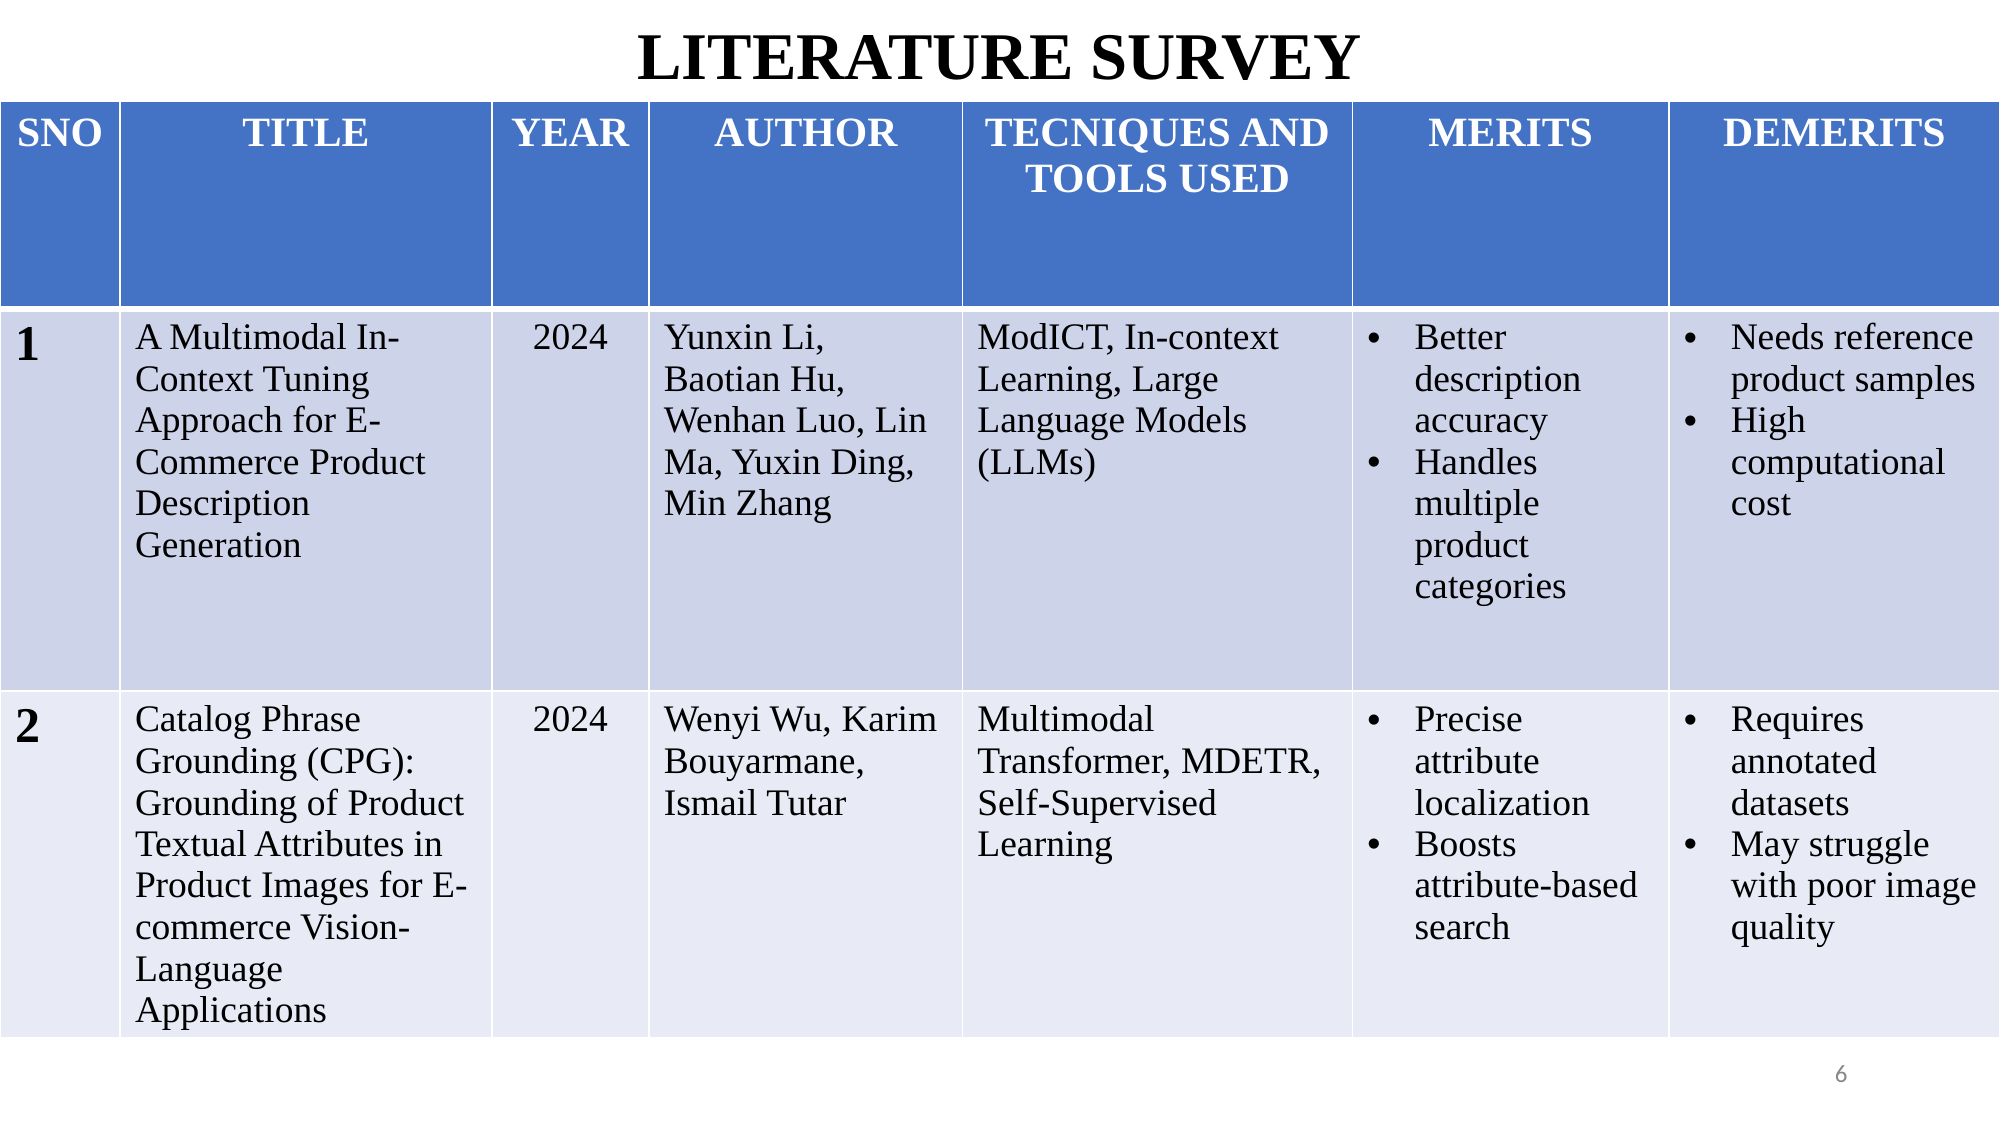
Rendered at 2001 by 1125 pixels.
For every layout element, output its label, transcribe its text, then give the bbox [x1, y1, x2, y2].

table_header DEMERITS [1670, 102, 1999, 306]
table_cell Multimodal Transformer, MDETR, Self-Supervised Learning [963, 692, 1352, 1037]
table_header SNO [1, 102, 119, 306]
table_header TECNIQUES AND TOOLS USED [963, 102, 1352, 306]
table_cell Precise attribute localization Boosts attribute-based search [1353, 692, 1668, 1037]
table_cell Needs reference product samples High computational cost [1670, 312, 1999, 690]
text_box LITERATURE SURVEY [481, 5, 1519, 101]
table_cell Yunxin Li, Baotian Hu, Wenhan Luo, Lin Ma, Yuxin Ding, Min Zhang [650, 312, 962, 690]
table_cell Wenyi Wu, Karim Bouyarmane, Ismail Tutar [650, 692, 962, 1037]
table_cell Requires annotated datasets May struggle with poor image quality [1670, 692, 1999, 1037]
table_header TITLE [121, 102, 491, 306]
table_header AUTHOR [650, 102, 962, 306]
table_cell ModICT, In-context Learning, Large Language Models (LLMs) [963, 312, 1352, 690]
table_header YEAR [493, 102, 648, 306]
table_cell 1 [1, 312, 119, 690]
table_header MERITS [1353, 102, 1668, 306]
table_cell 2024 [493, 312, 648, 690]
table_cell 2 [1, 692, 119, 1037]
table_cell 2024 [493, 692, 648, 1037]
table_cell Better description accuracy Handles multiple product categories [1353, 312, 1668, 690]
table_cell A Multimodal In-Context Tuning Approach for E-Commerce Product Description Generation [121, 312, 491, 690]
slide_number 6 [1412, 1042, 1863, 1103]
table_cell Catalog Phrase Grounding (CPG): Grounding of Product Textual Attributes in Product Images for E-commerce Vision-Language Applications [121, 692, 491, 1037]
